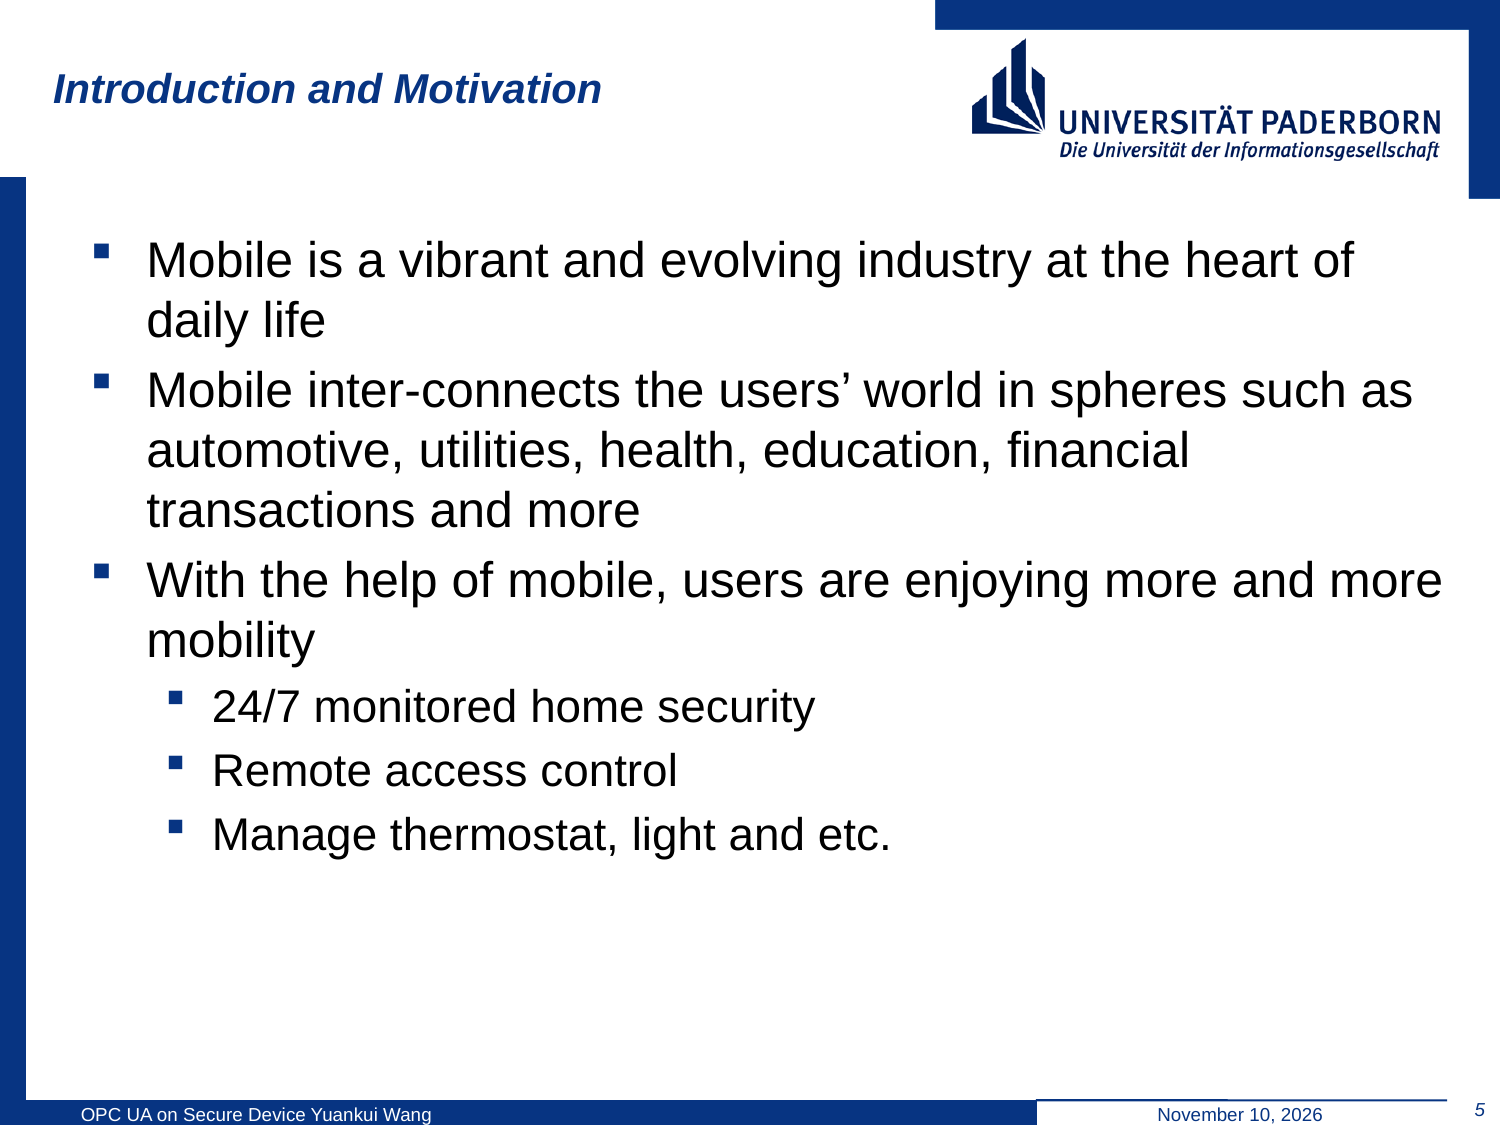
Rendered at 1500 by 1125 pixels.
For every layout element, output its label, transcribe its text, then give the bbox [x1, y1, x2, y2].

slide_number 5 [1445, 1089, 1500, 1125]
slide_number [1064, 1099, 1416, 1125]
title Introduction and Motivation [0, 0, 919, 175]
picture [972, 37, 1440, 161]
list Mobile is a vibrant and evolving industry at the heart of daily life Mobile inter-connects the users’ world in spheres such as automotive, utilities, health, education, financial transactions and more With the help of mobile, users are enjoying more and more mobility 24/7 monitored home security Remote access control Manage thermostat, light and etc. [74, 219, 1461, 1050]
footer OPC UA on Secure Device Yuankui Wang [75, 1100, 1010, 1125]
